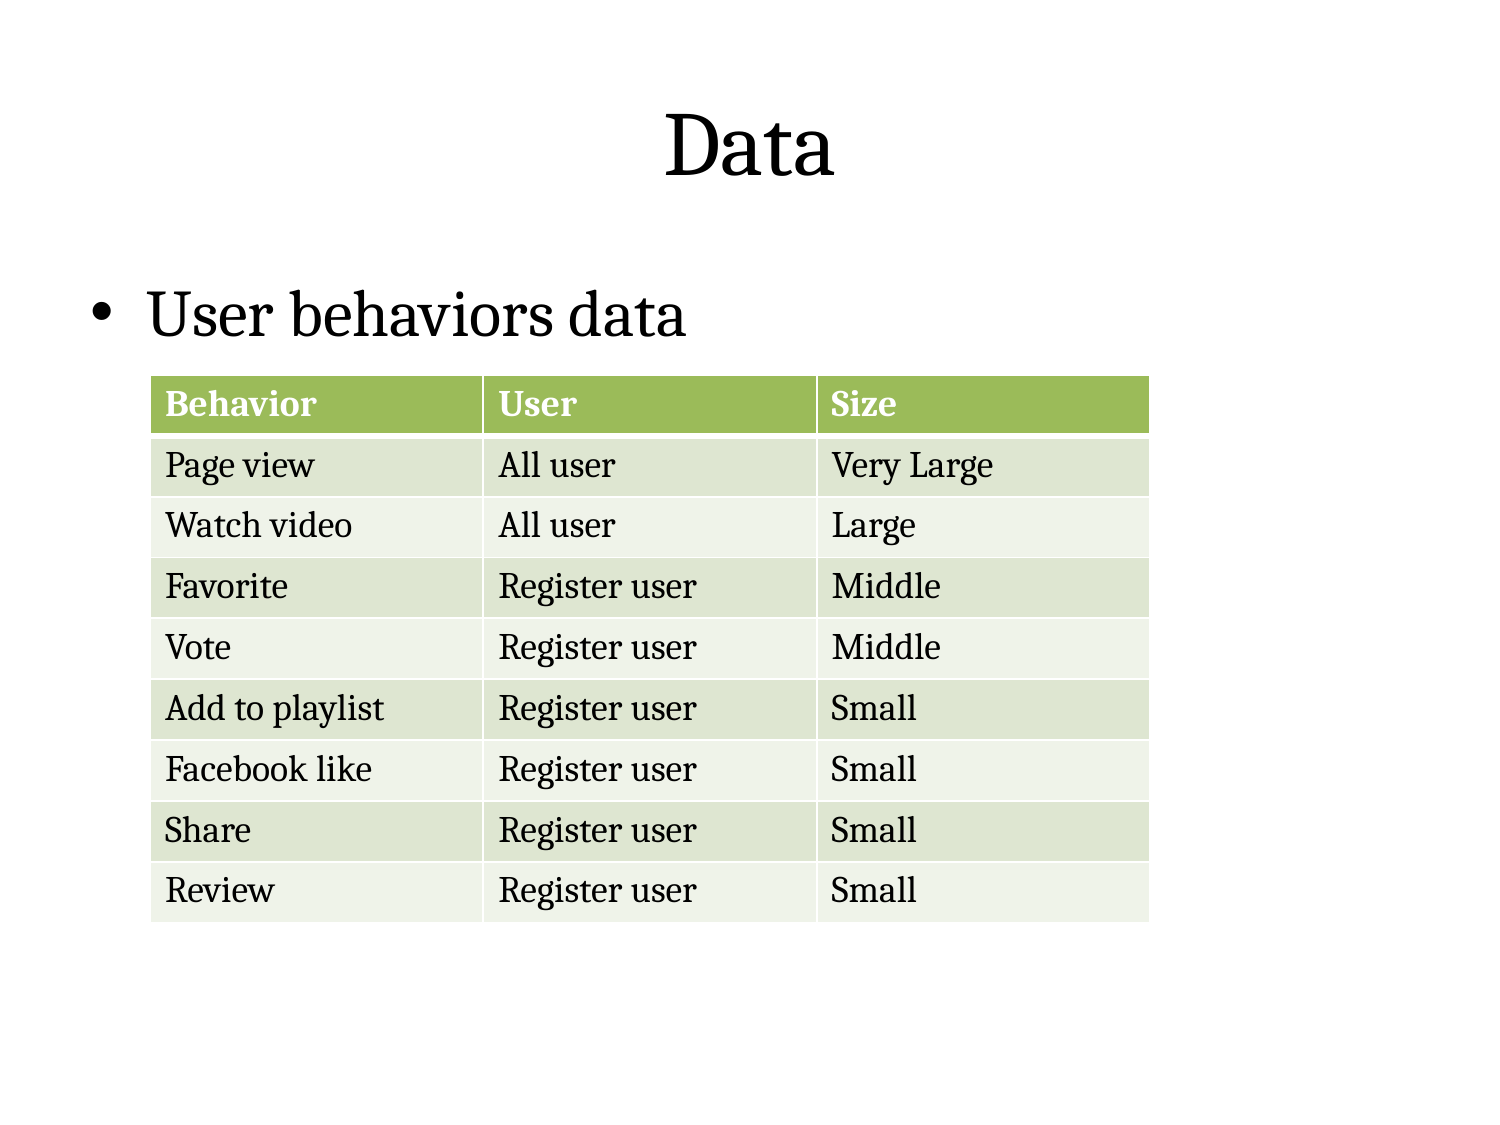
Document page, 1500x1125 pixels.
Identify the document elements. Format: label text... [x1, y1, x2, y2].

table_cell Register user [484, 802, 816, 861]
table_cell Review [151, 863, 482, 922]
table_cell Small [818, 741, 1149, 800]
table_cell Small [818, 802, 1149, 861]
table_cell Large [818, 498, 1149, 557]
table_cell Small [818, 863, 1149, 922]
table_cell Register user [484, 863, 816, 922]
table_cell Add to playlist [151, 680, 482, 739]
list User behaviors data [75, 262, 1425, 1005]
table_cell Middle [818, 619, 1149, 678]
table_header Behavior [151, 376, 482, 433]
table_cell Watch video [151, 498, 482, 557]
table_cell All user [484, 498, 816, 557]
table_cell Share [151, 802, 482, 861]
table_cell Very Large [818, 439, 1149, 496]
table_cell Vote [151, 619, 482, 678]
table_cell Page view [151, 439, 482, 496]
table_cell Register user [484, 741, 816, 800]
table_cell Favorite [151, 558, 482, 617]
table_header User [484, 376, 816, 433]
table_header Size [818, 376, 1149, 433]
table_cell Small [818, 680, 1149, 739]
table_cell Facebook like [151, 741, 482, 800]
title Data [75, 45, 1425, 233]
table_cell Register user [484, 558, 816, 617]
table_cell Register user [484, 619, 816, 678]
table_cell Register user [484, 680, 816, 739]
table_cell Middle [818, 558, 1149, 617]
table_cell All user [484, 439, 816, 496]
